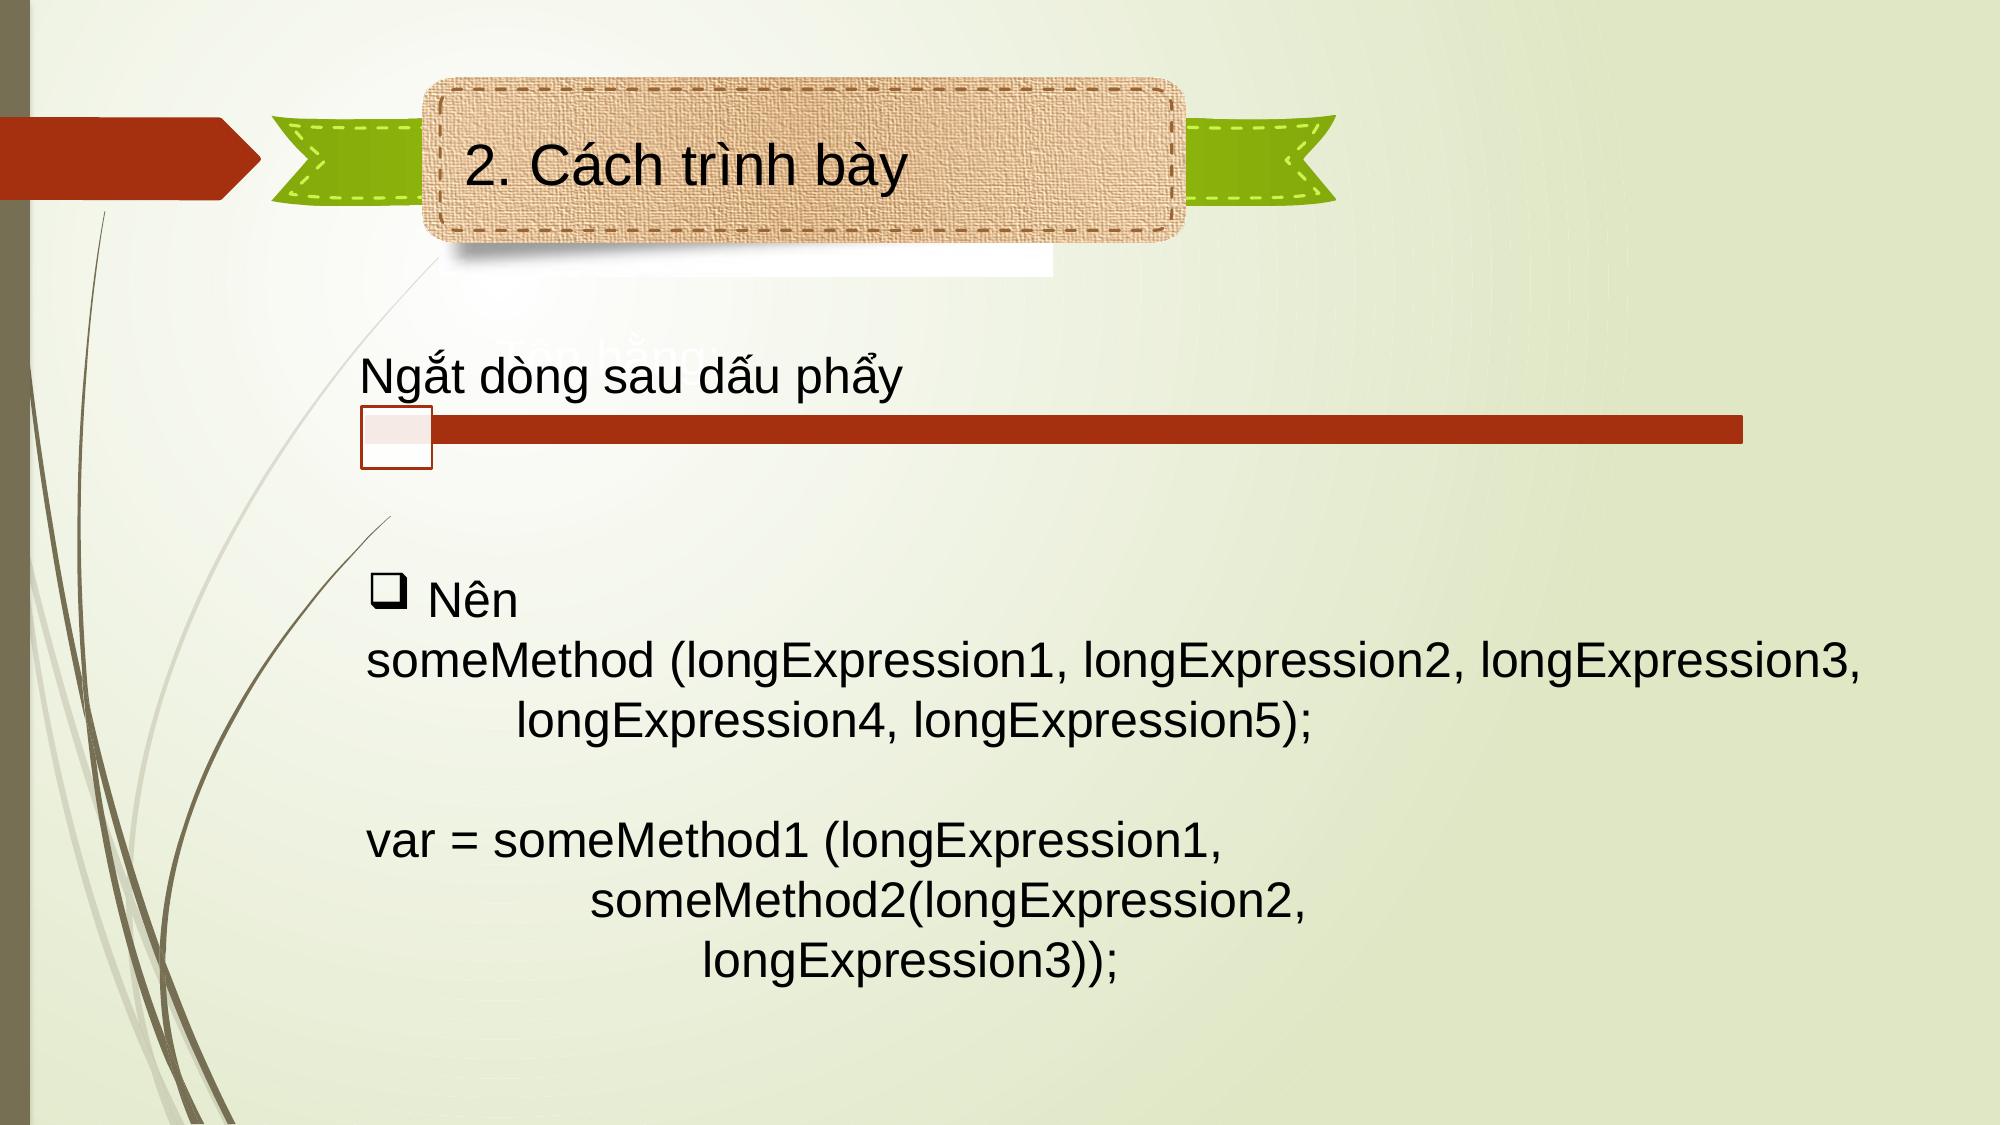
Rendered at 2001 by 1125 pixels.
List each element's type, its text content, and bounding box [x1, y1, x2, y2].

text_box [271, 76, 1338, 278]
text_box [351, 267, 1857, 612]
text_box Nên someMethod (longExpression1, longExpression2, longExpression3, longExpression4, longExpression5); var = someMethod1 (longExpression1, someMethod2(longExpression2, longExpression3)); [352, 560, 1924, 1056]
